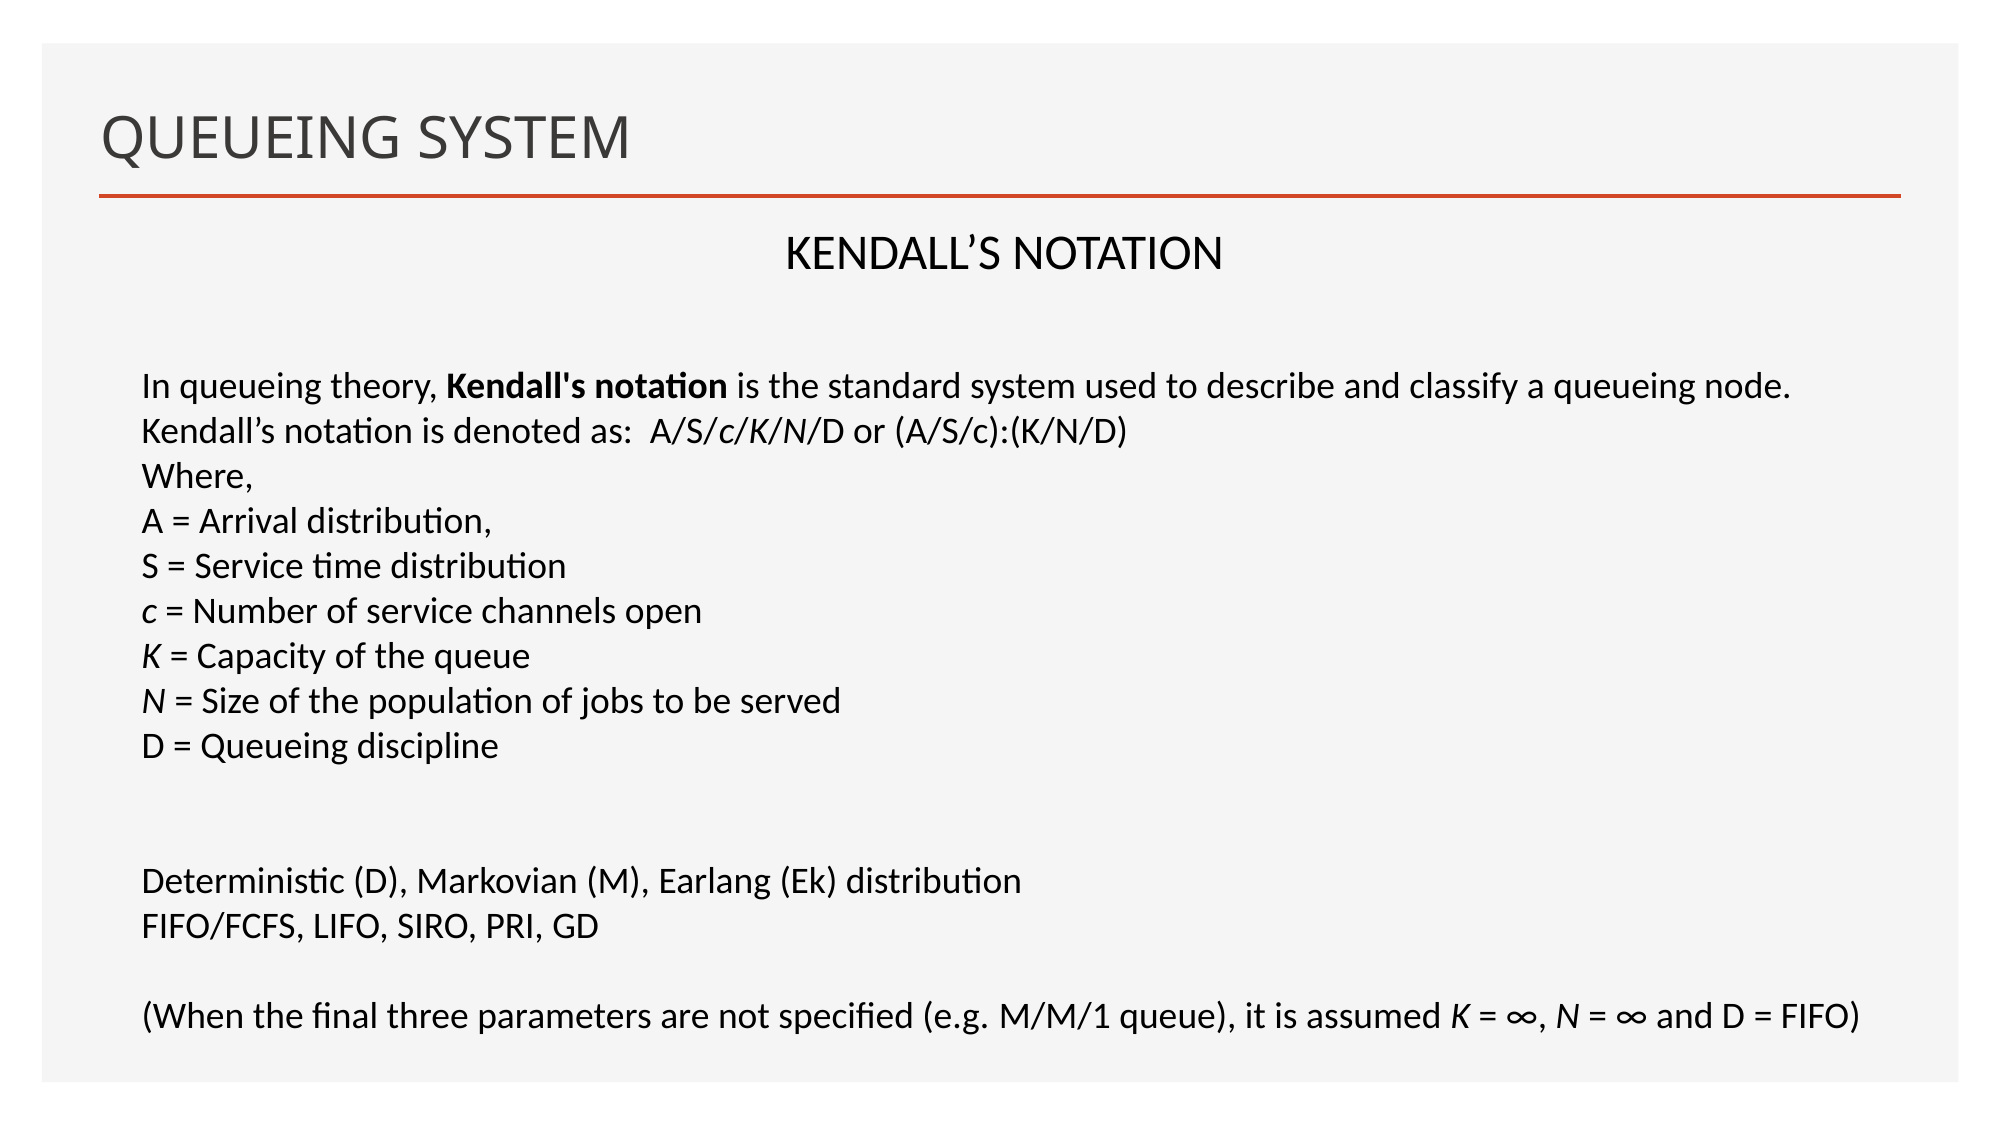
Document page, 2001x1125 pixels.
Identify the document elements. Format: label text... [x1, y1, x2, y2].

text_box KENDALL’S NOTATION In queueing theory, Kendall's notation is the standard system used to describe and classify a queueing node. Kendall’s notation is denoted as: A/S/c/K/N/D or (A/S/c):(K/N/D) Where, A = Arrival distribution, S = Service time distribution c = Number of service channels open K = Capacity of the queue N = Size of the population of jobs to be served D = Queueing discipline Deterministic (D), Markovian (M), Earlang (Ek) distribution FIFO/FCFS, LIFO, SIRO, PRI, GD (When the final three parameters are not specified (e.g. M/M/1 queue), it is assumed K = ∞, N = ∞ and D = FIFO) [126, 207, 1883, 1125]
title QUEUEING SYSTEM [85, 73, 1214, 179]
